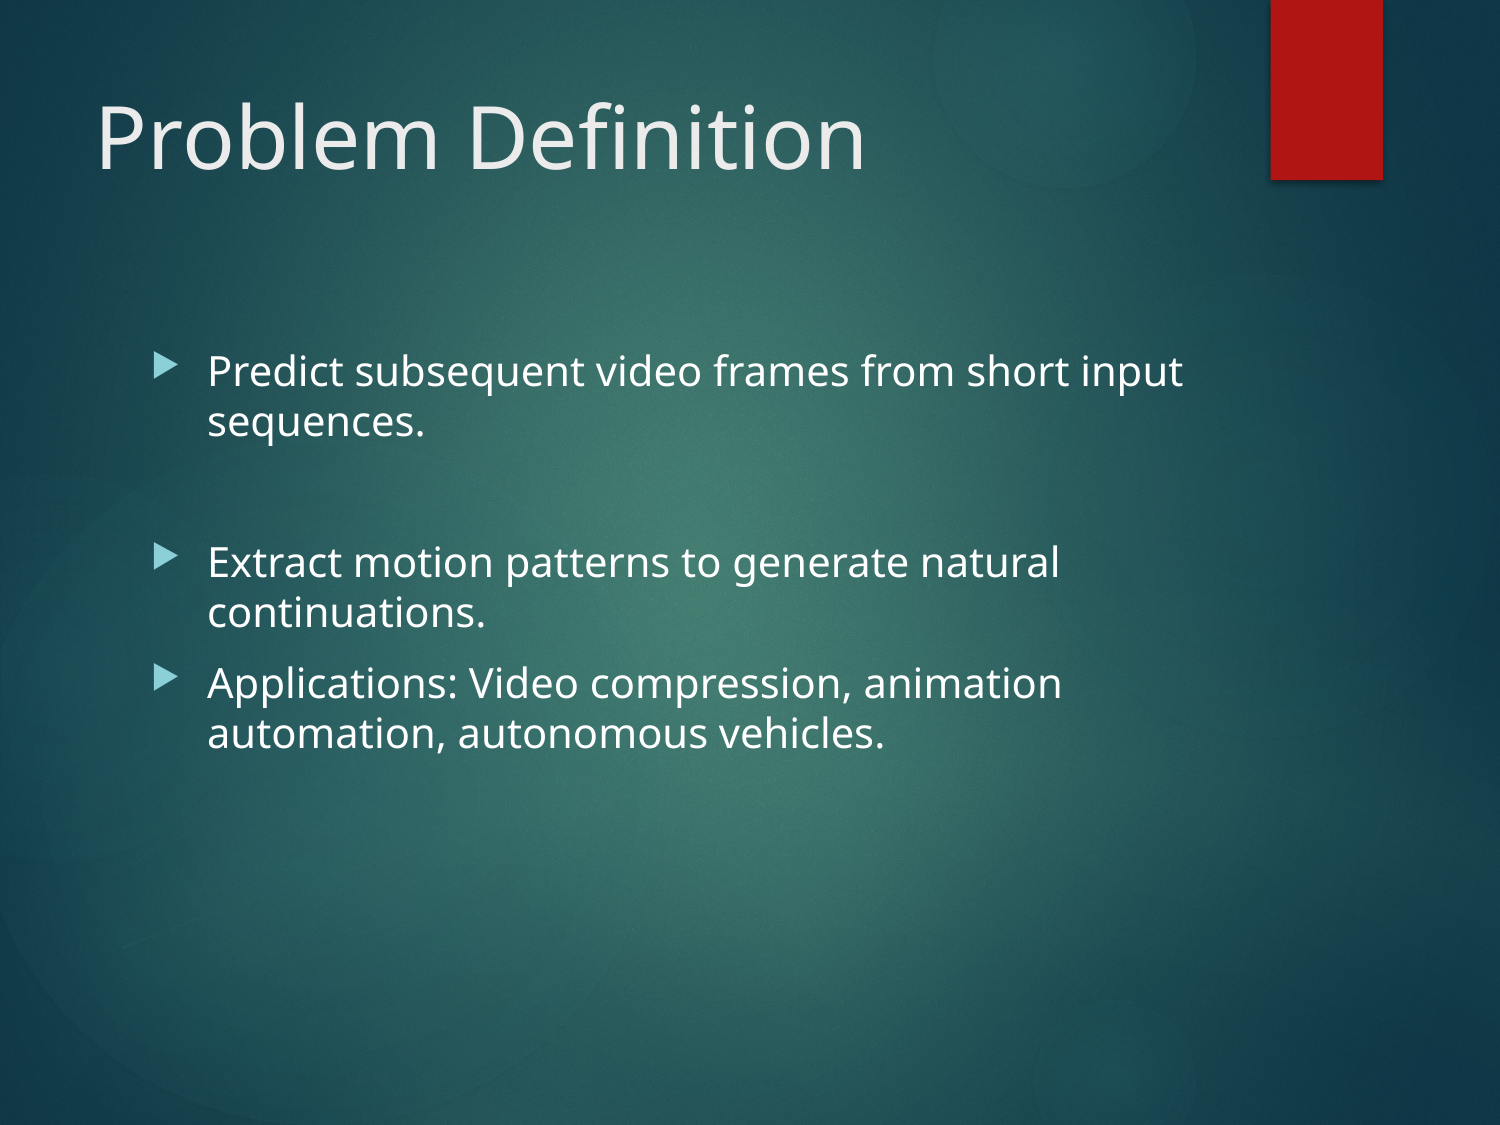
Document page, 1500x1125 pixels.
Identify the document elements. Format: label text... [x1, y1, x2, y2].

list Predict subsequent video frames from short input sequences. Extract motion patterns to generate natural continuations. Applications: Video compression, animation automation, autonomous vehicles. [135, 336, 1237, 1025]
title Problem Definition [79, 74, 1237, 304]
